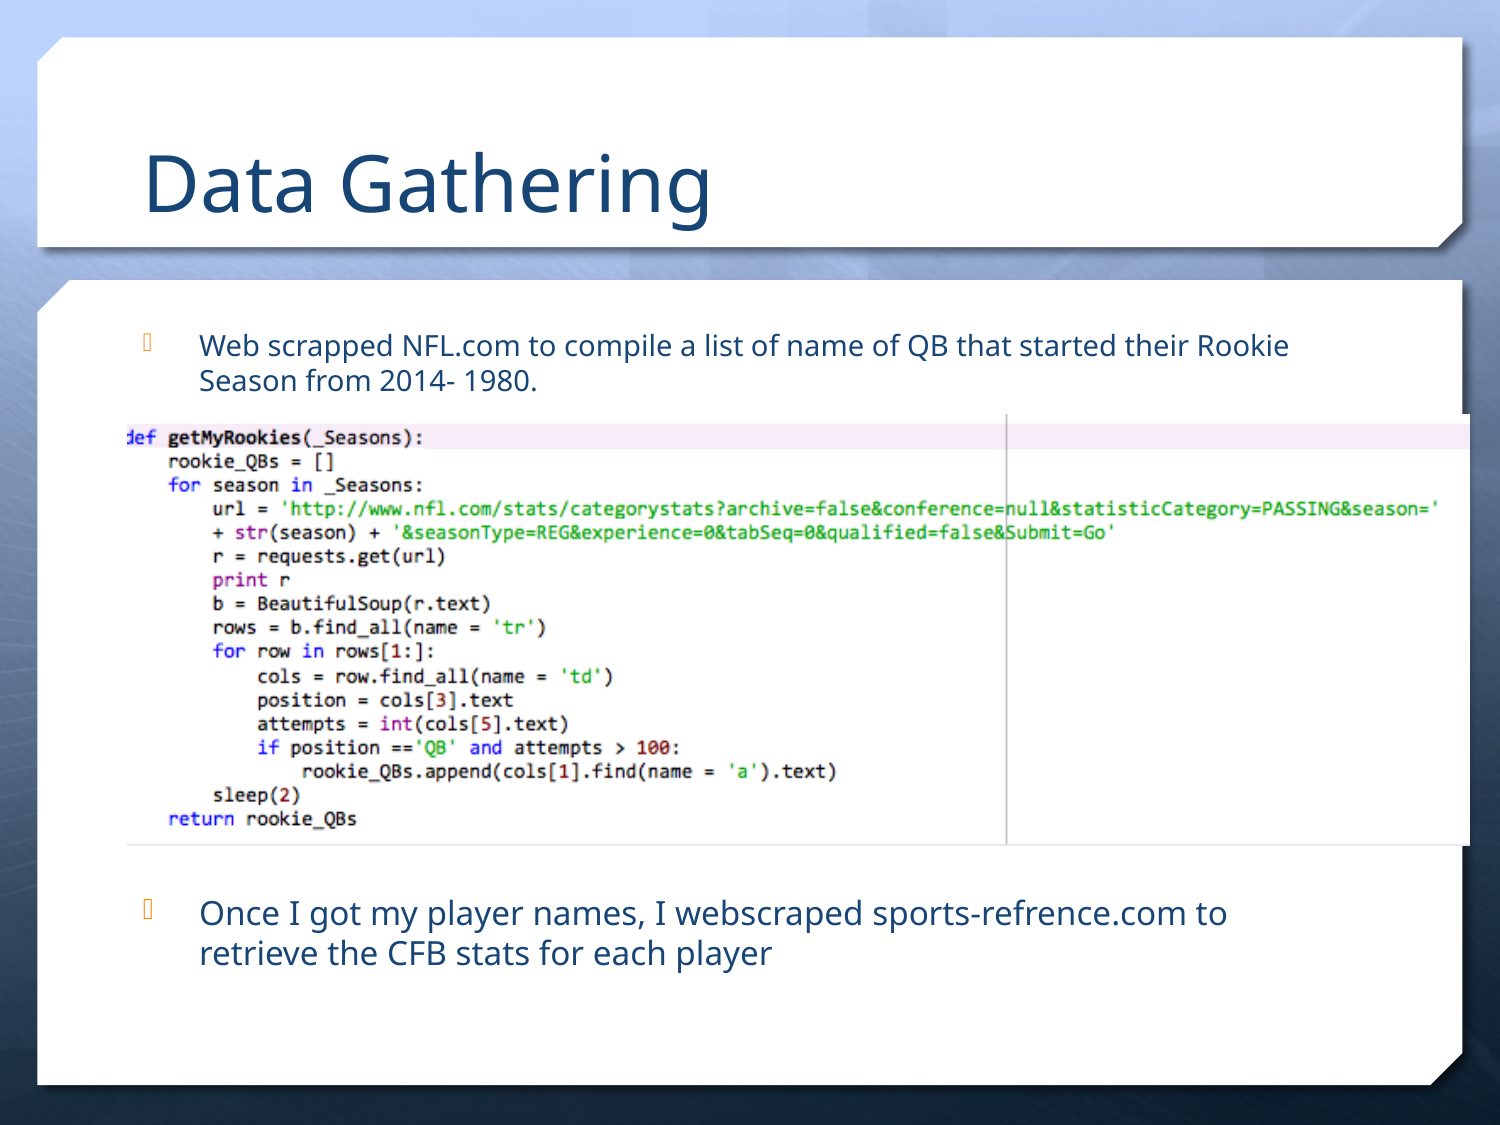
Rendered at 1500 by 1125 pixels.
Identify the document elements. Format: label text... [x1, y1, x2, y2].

picture [127, 413, 1470, 847]
title Data Gathering [127, 48, 1372, 236]
list Web scrapped NFL.com to compile a list of name of QB that started their Rookie Season from 2014- 1980. Once I got my player names, I webscraped sports-refrence.com to retrieve the CFB stats for each player [127, 319, 1372, 413]
list Web scrapped NFL.com to compile a list of name of QB that started their Rookie Season from 2014- 1980. Once I got my player names, I webscraped sports-refrence.com to retrieve the CFB stats for each player [127, 847, 1372, 1059]
